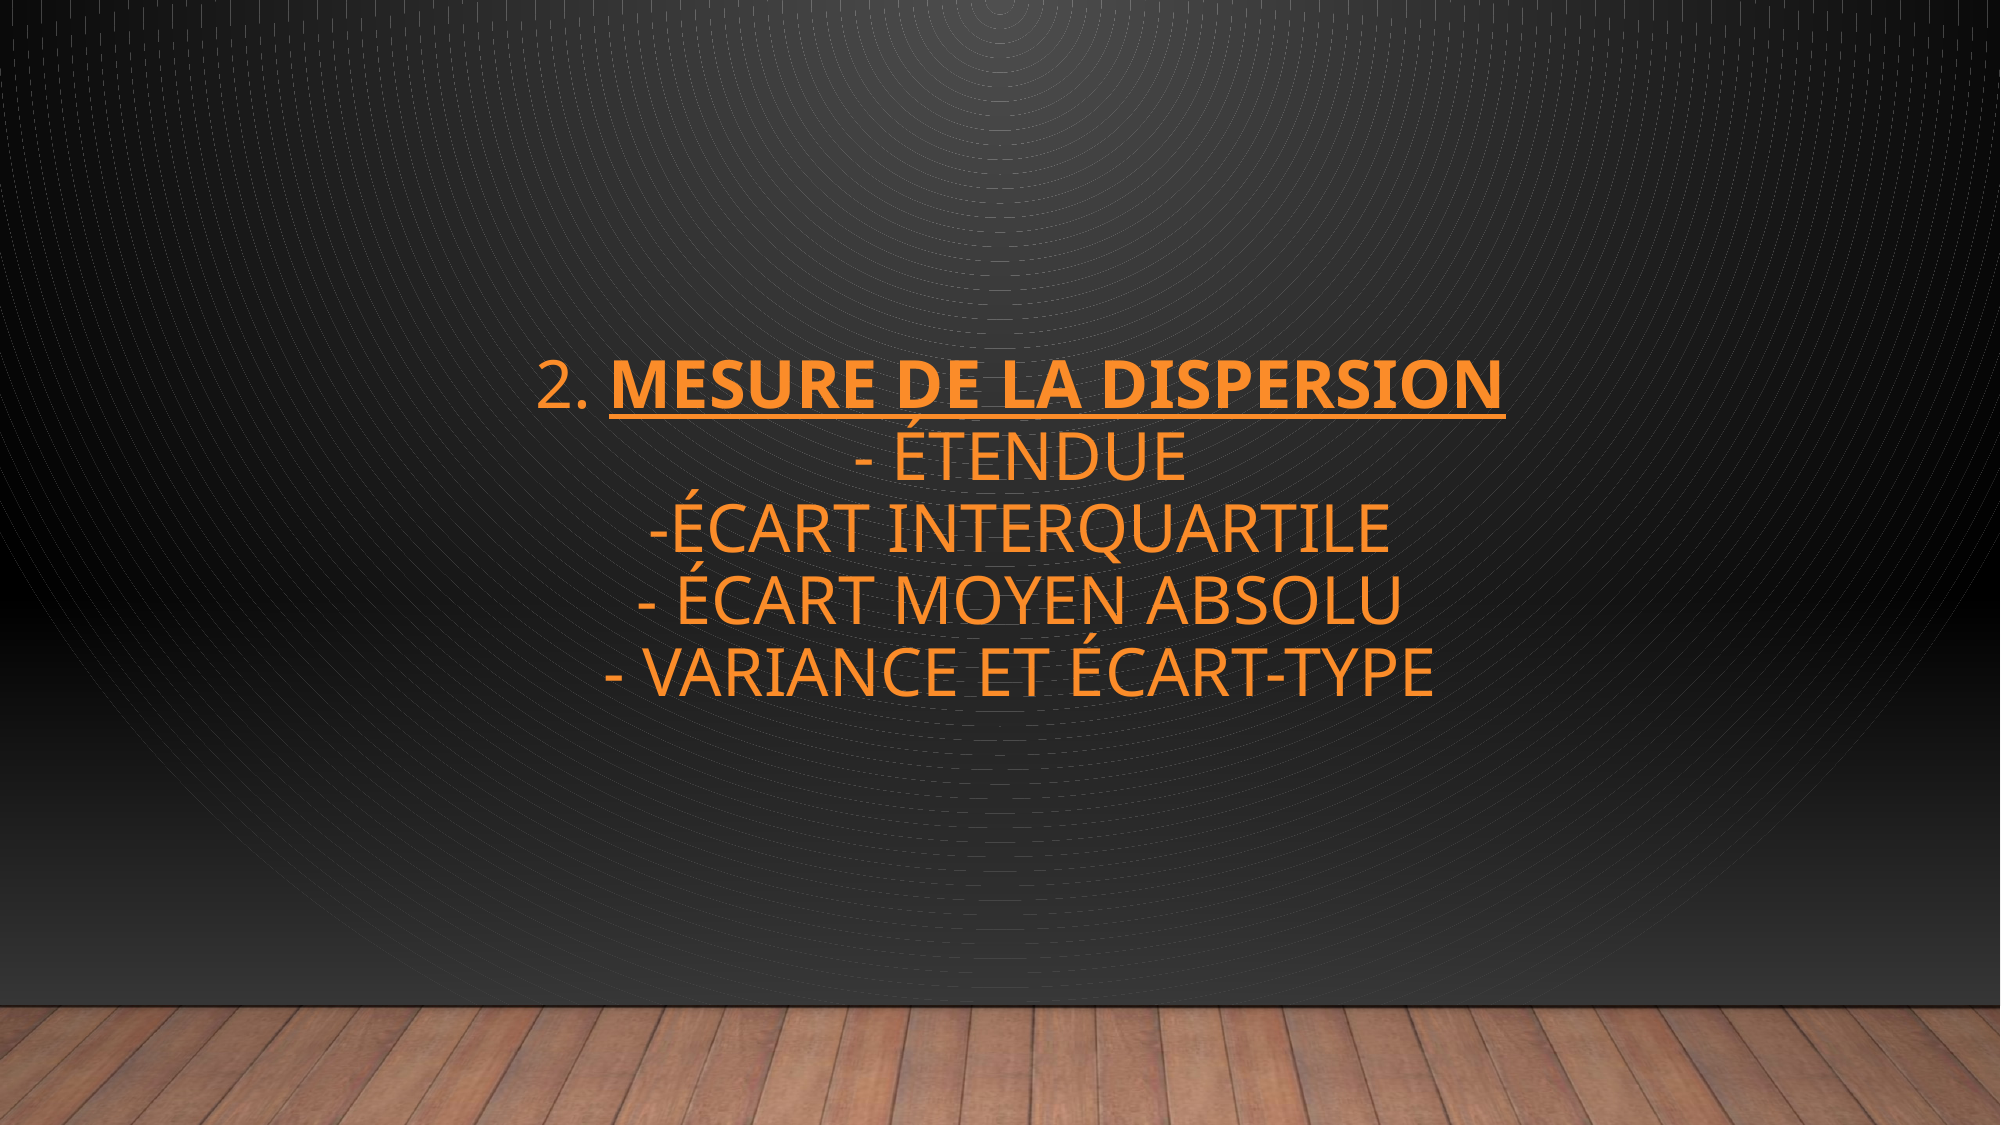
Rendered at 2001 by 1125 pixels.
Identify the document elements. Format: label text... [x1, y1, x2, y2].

picture [0, 1005, 2000, 1125]
title 2. Mesure de la dispersion - étendue -écart interquartile - écart moyen absolu - variance et écart-type [408, 437, 1634, 625]
